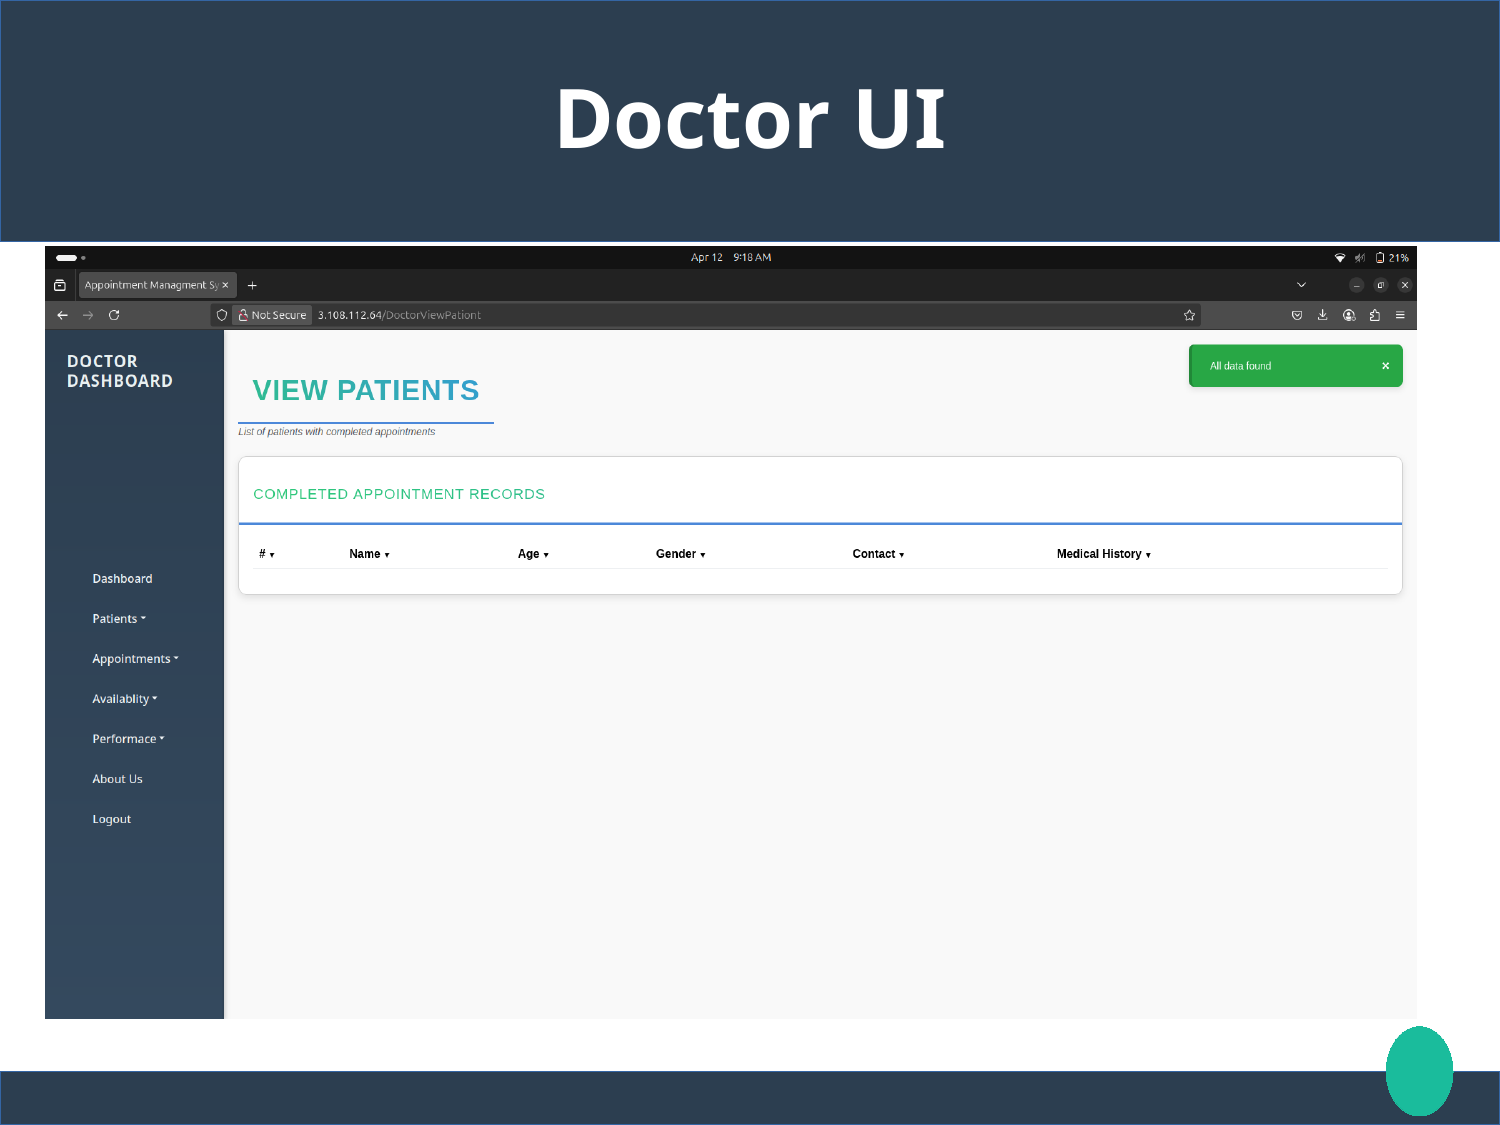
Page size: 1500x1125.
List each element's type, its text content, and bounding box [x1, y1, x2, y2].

picture [45, 246, 1417, 1019]
title Doctor UI [53, 44, 1447, 188]
